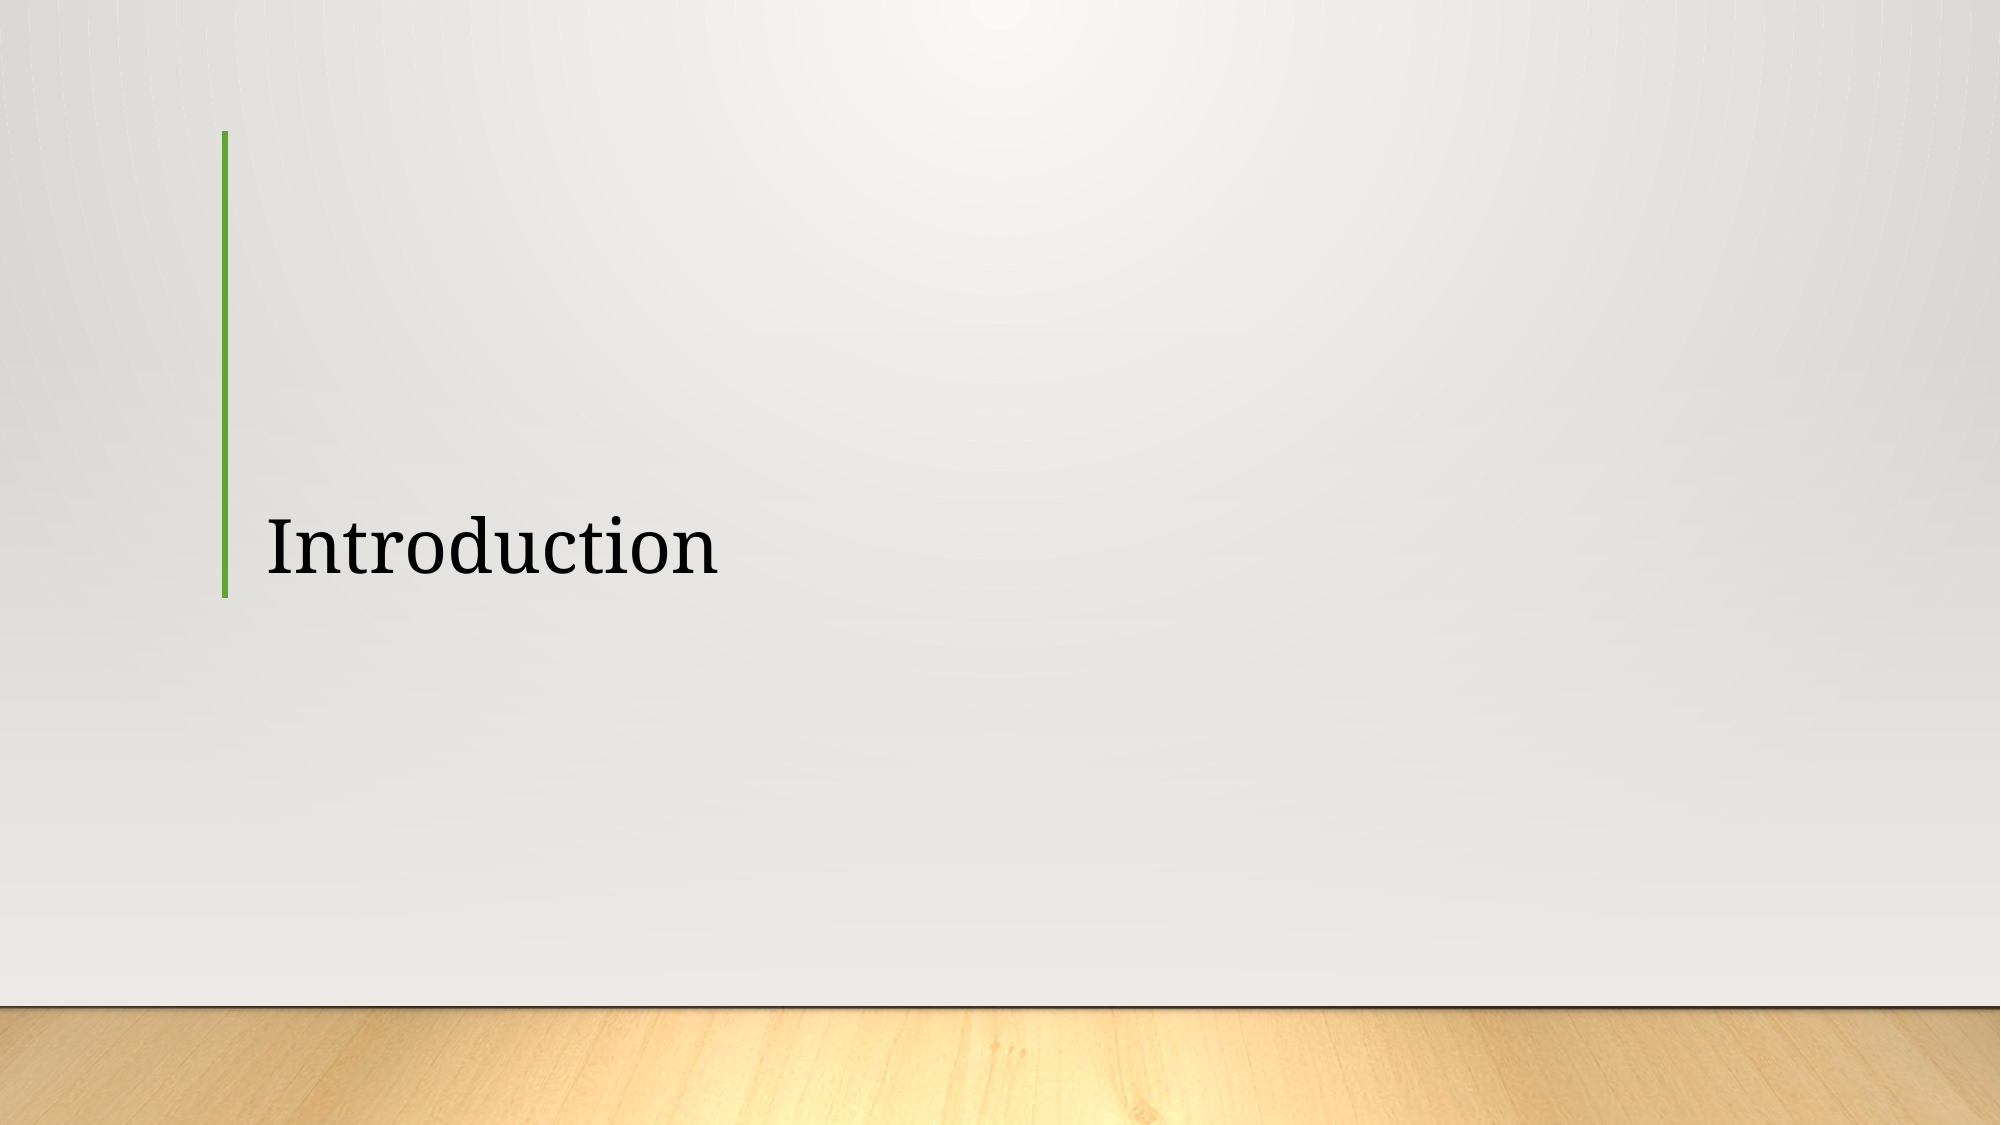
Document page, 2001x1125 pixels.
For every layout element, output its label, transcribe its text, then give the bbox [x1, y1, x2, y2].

title Introduction [251, 288, 1657, 598]
picture [0, 1006, 2000, 1125]
